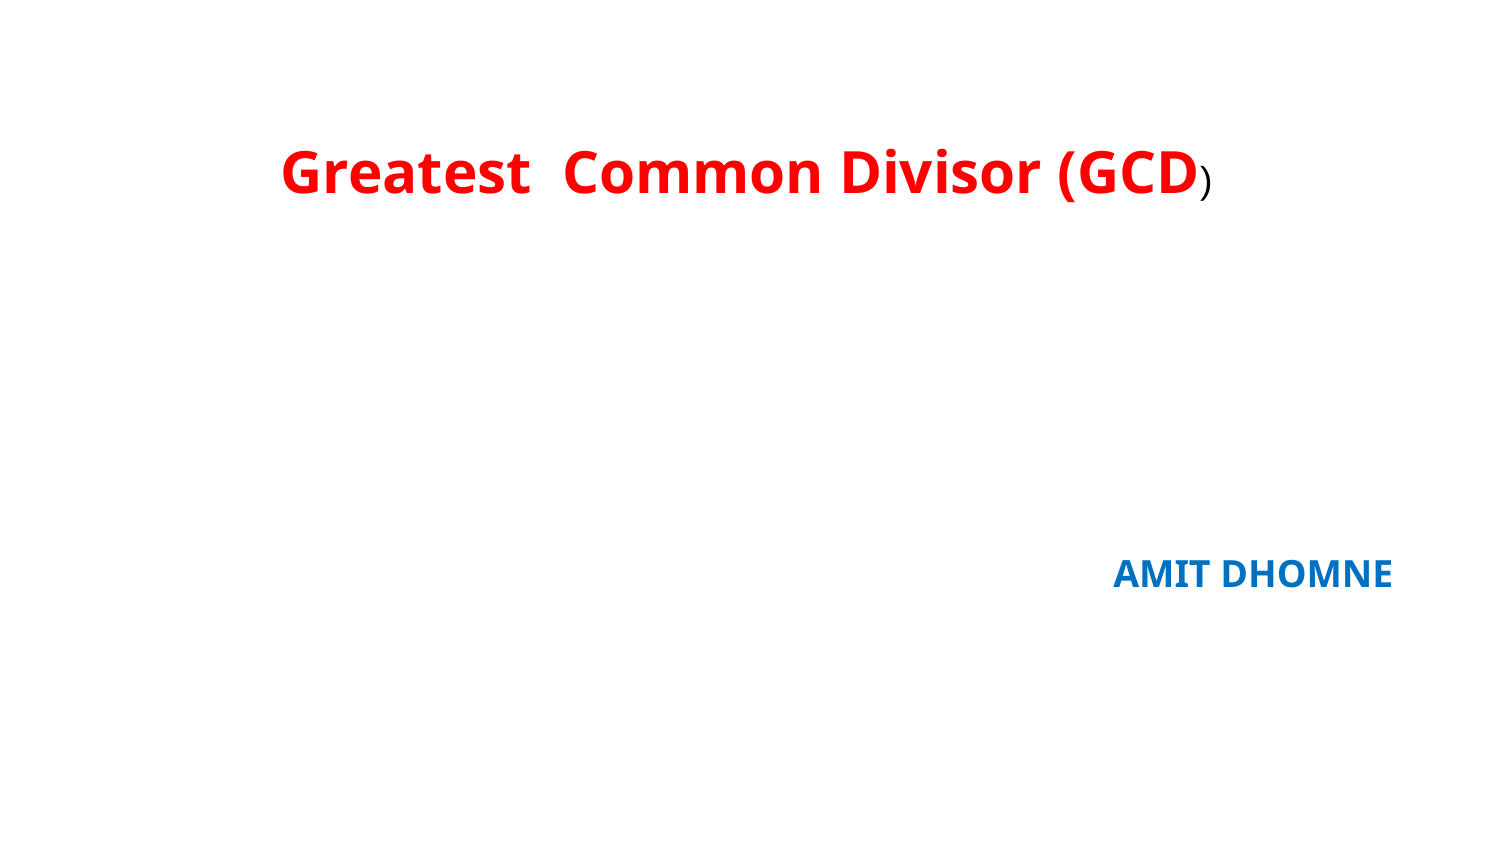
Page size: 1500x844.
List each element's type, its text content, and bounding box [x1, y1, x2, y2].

text_box Greatest Common Divisor (GCD) [265, 127, 1228, 213]
text_box AMIT DHOMNE [804, 542, 1448, 603]
